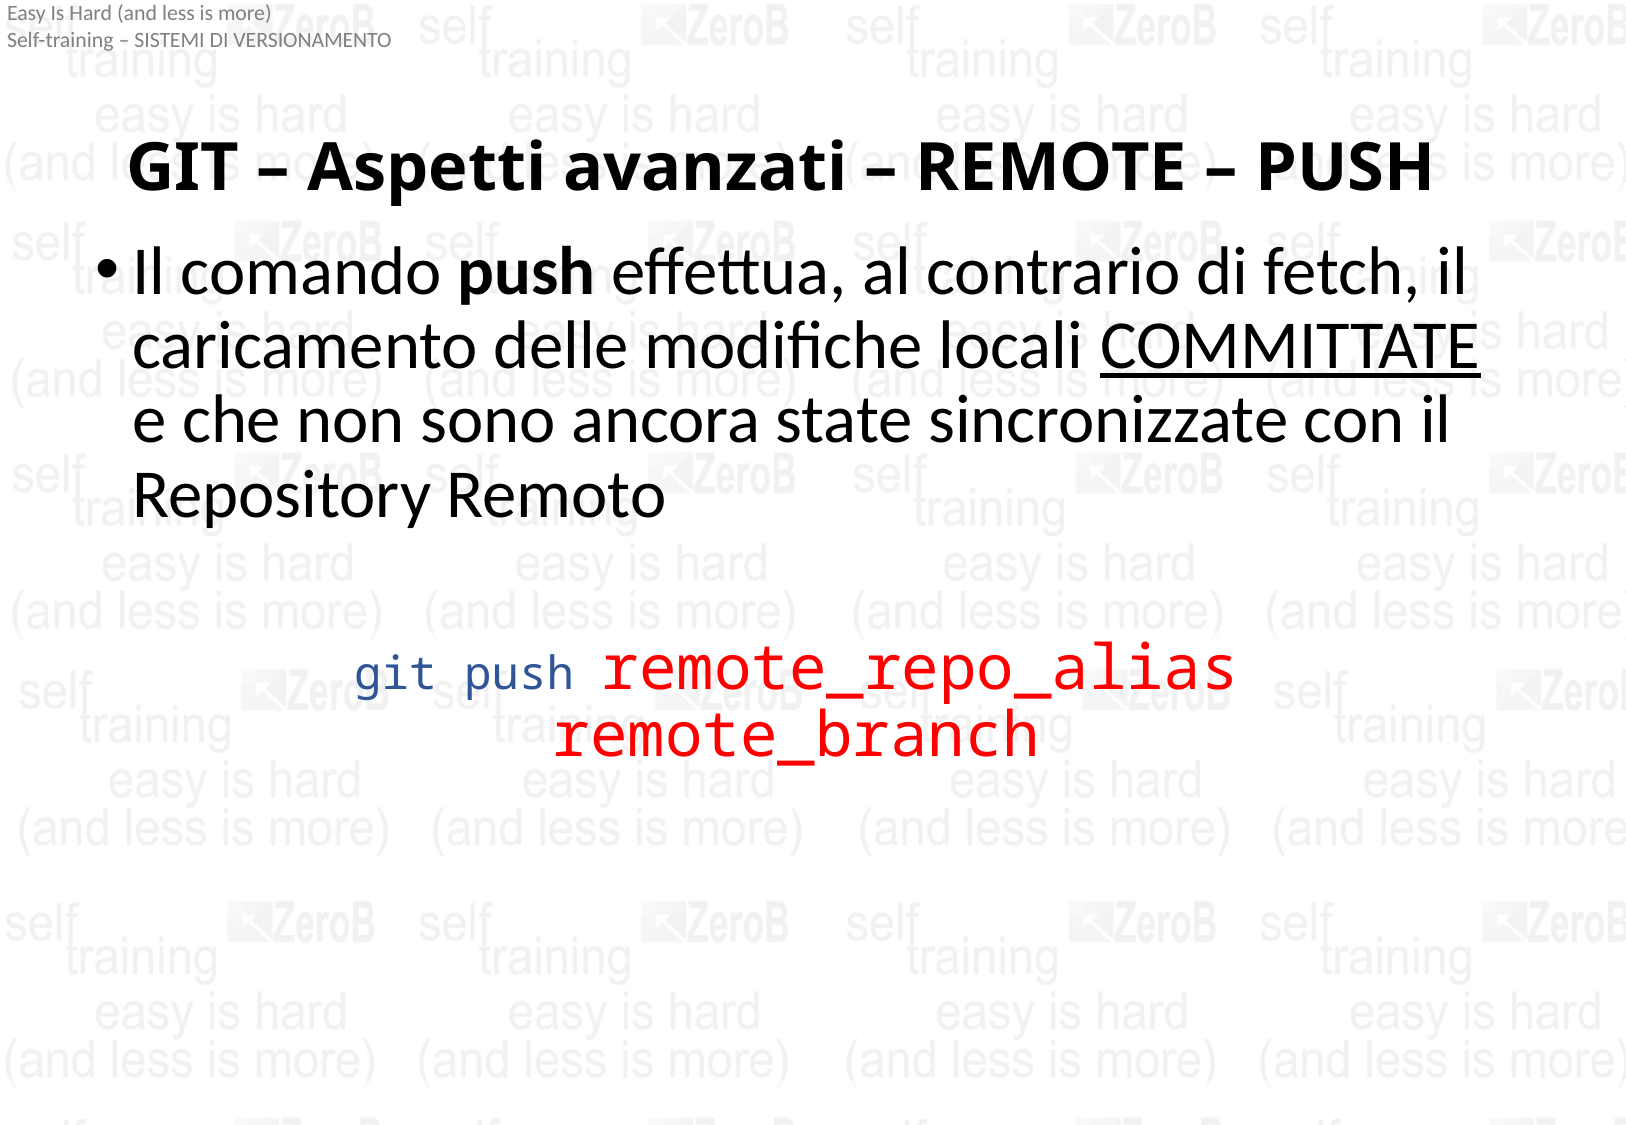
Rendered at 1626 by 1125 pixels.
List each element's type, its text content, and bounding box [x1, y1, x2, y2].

title GIT – Aspetti avanzati – REMOTE – PUSH [111, 59, 1514, 227]
list Il comando push effettua, al contrario di fetch, il caricamento delle modifiche locali COMMITTATE e che non sono ancora state sincronizzate con il Repository Remoto git push remote_repo_alias remote_branch [79, 227, 1514, 1125]
